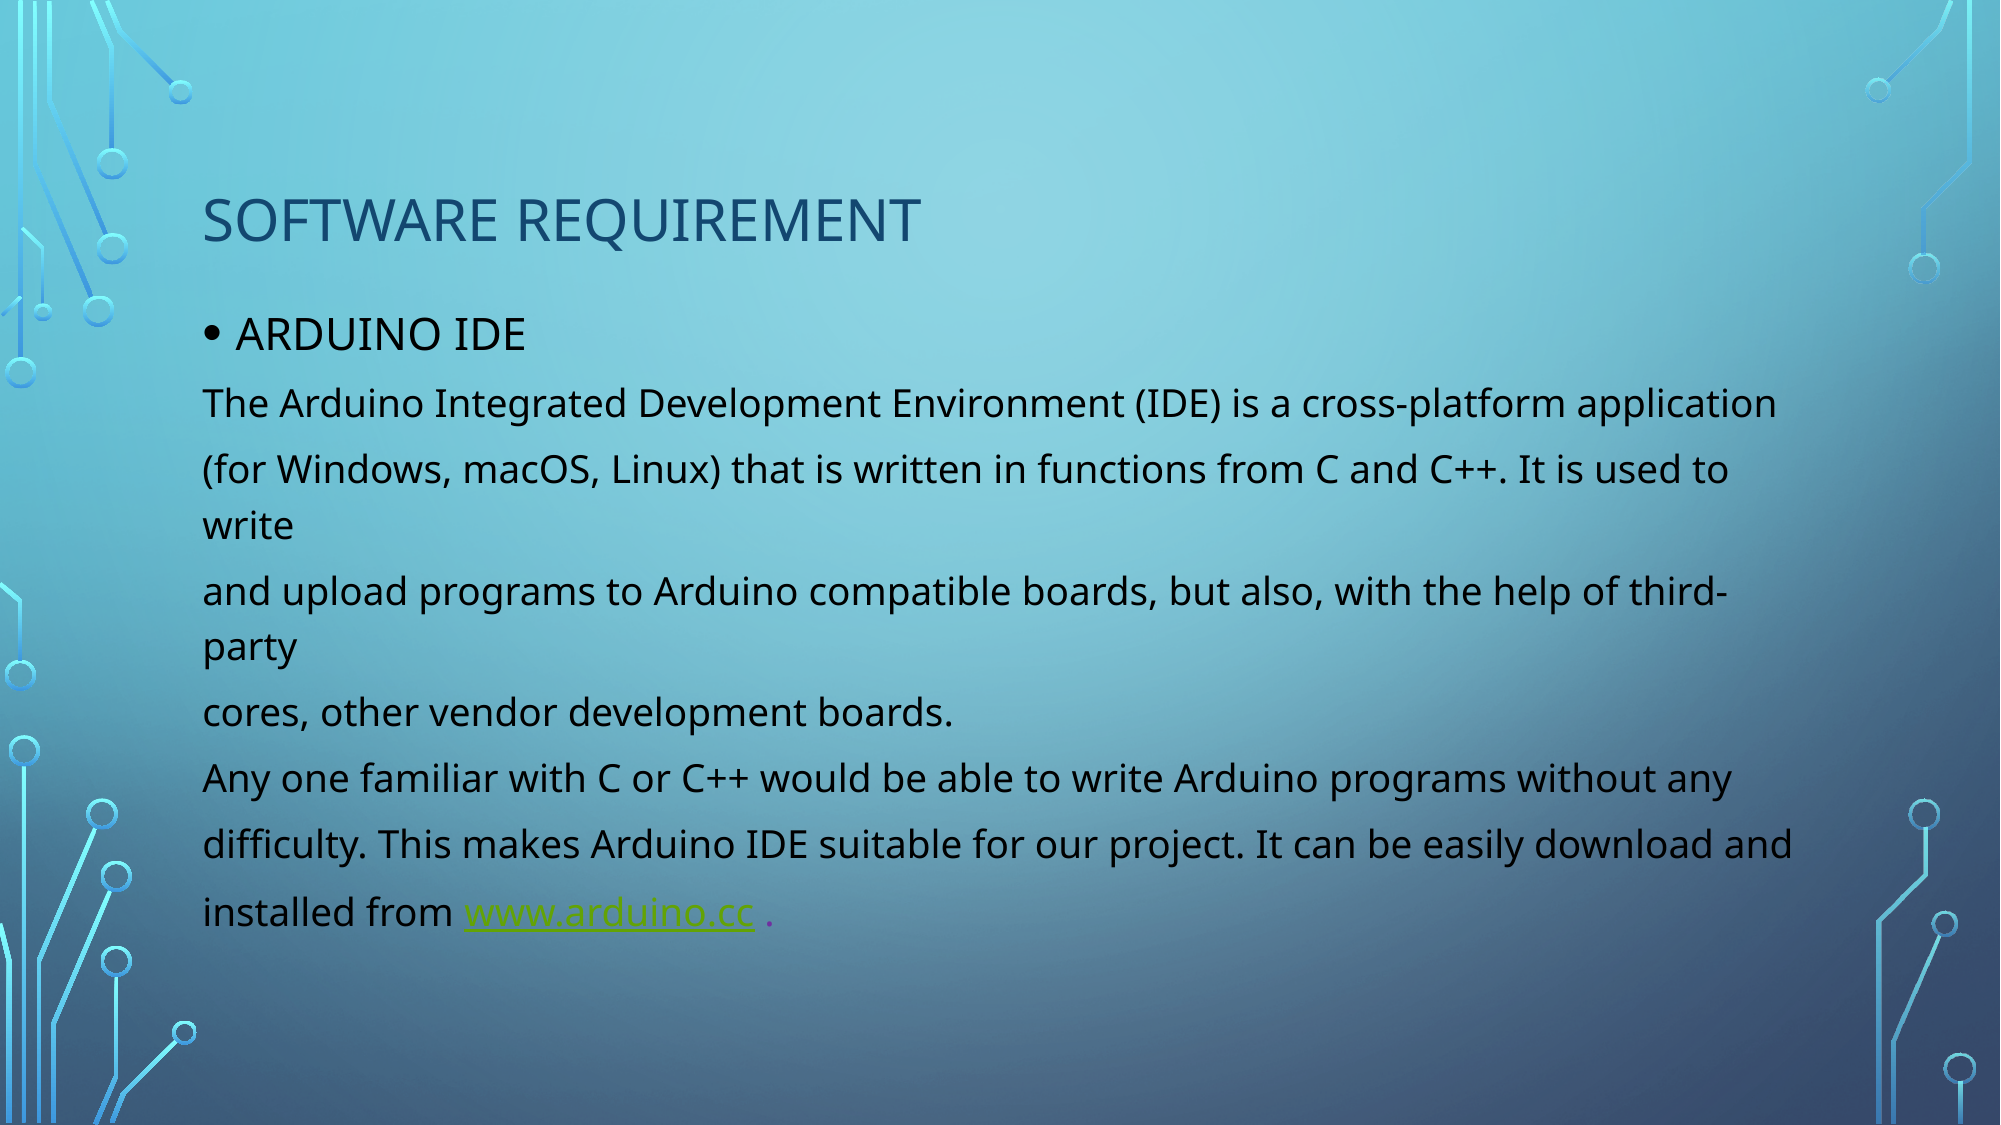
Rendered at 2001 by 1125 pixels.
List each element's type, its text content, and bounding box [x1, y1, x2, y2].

title Software requirement [187, 101, 1813, 286]
list ARDUINO IDE The Arduino Integrated Development Environment (IDE) is a cross-platform application (for Windows, macOS, Linux) that is written in functions from C and C++. It is used to write and upload programs to Arduino compatible boards, but also, with the help of third-party cores, other vendor development boards. Any one familiar with C or C++ would be able to write Arduino programs without any difficulty. This makes Arduino IDE suitable for our project. It can be easily download and installed from www.arduino.cc . [187, 286, 1813, 1061]
